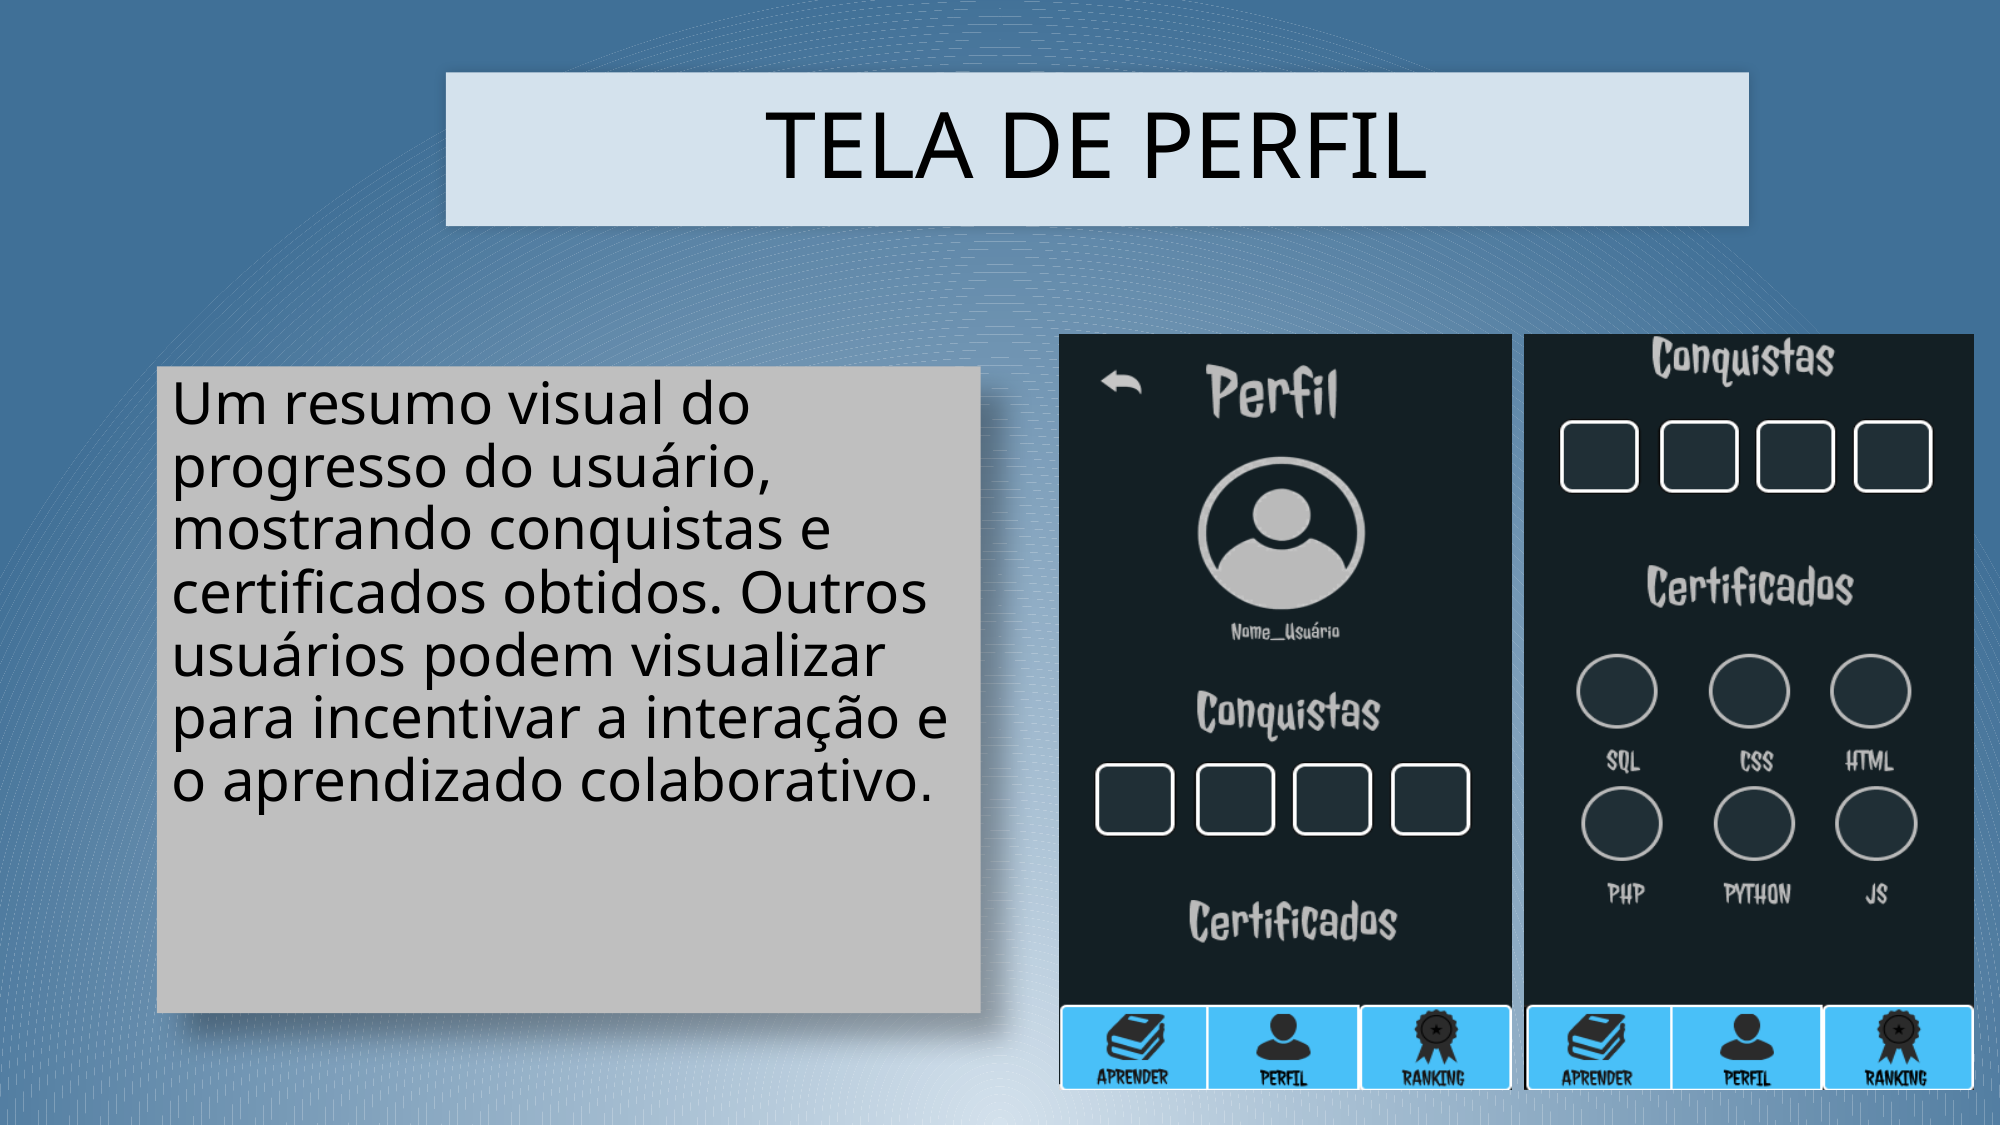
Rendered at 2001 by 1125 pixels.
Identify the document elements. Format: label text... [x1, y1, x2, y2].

picture [1524, 334, 1974, 1090]
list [1059, 334, 1512, 1090]
title TELA DE PERFIL [445, 72, 1749, 227]
list Um resumo visual do progresso do usuário, mostrando conquistas e certificados obtidos. Outros usuários podem visualizar para incentivar a interação e o aprendizado colaborativo. [156, 366, 981, 1014]
